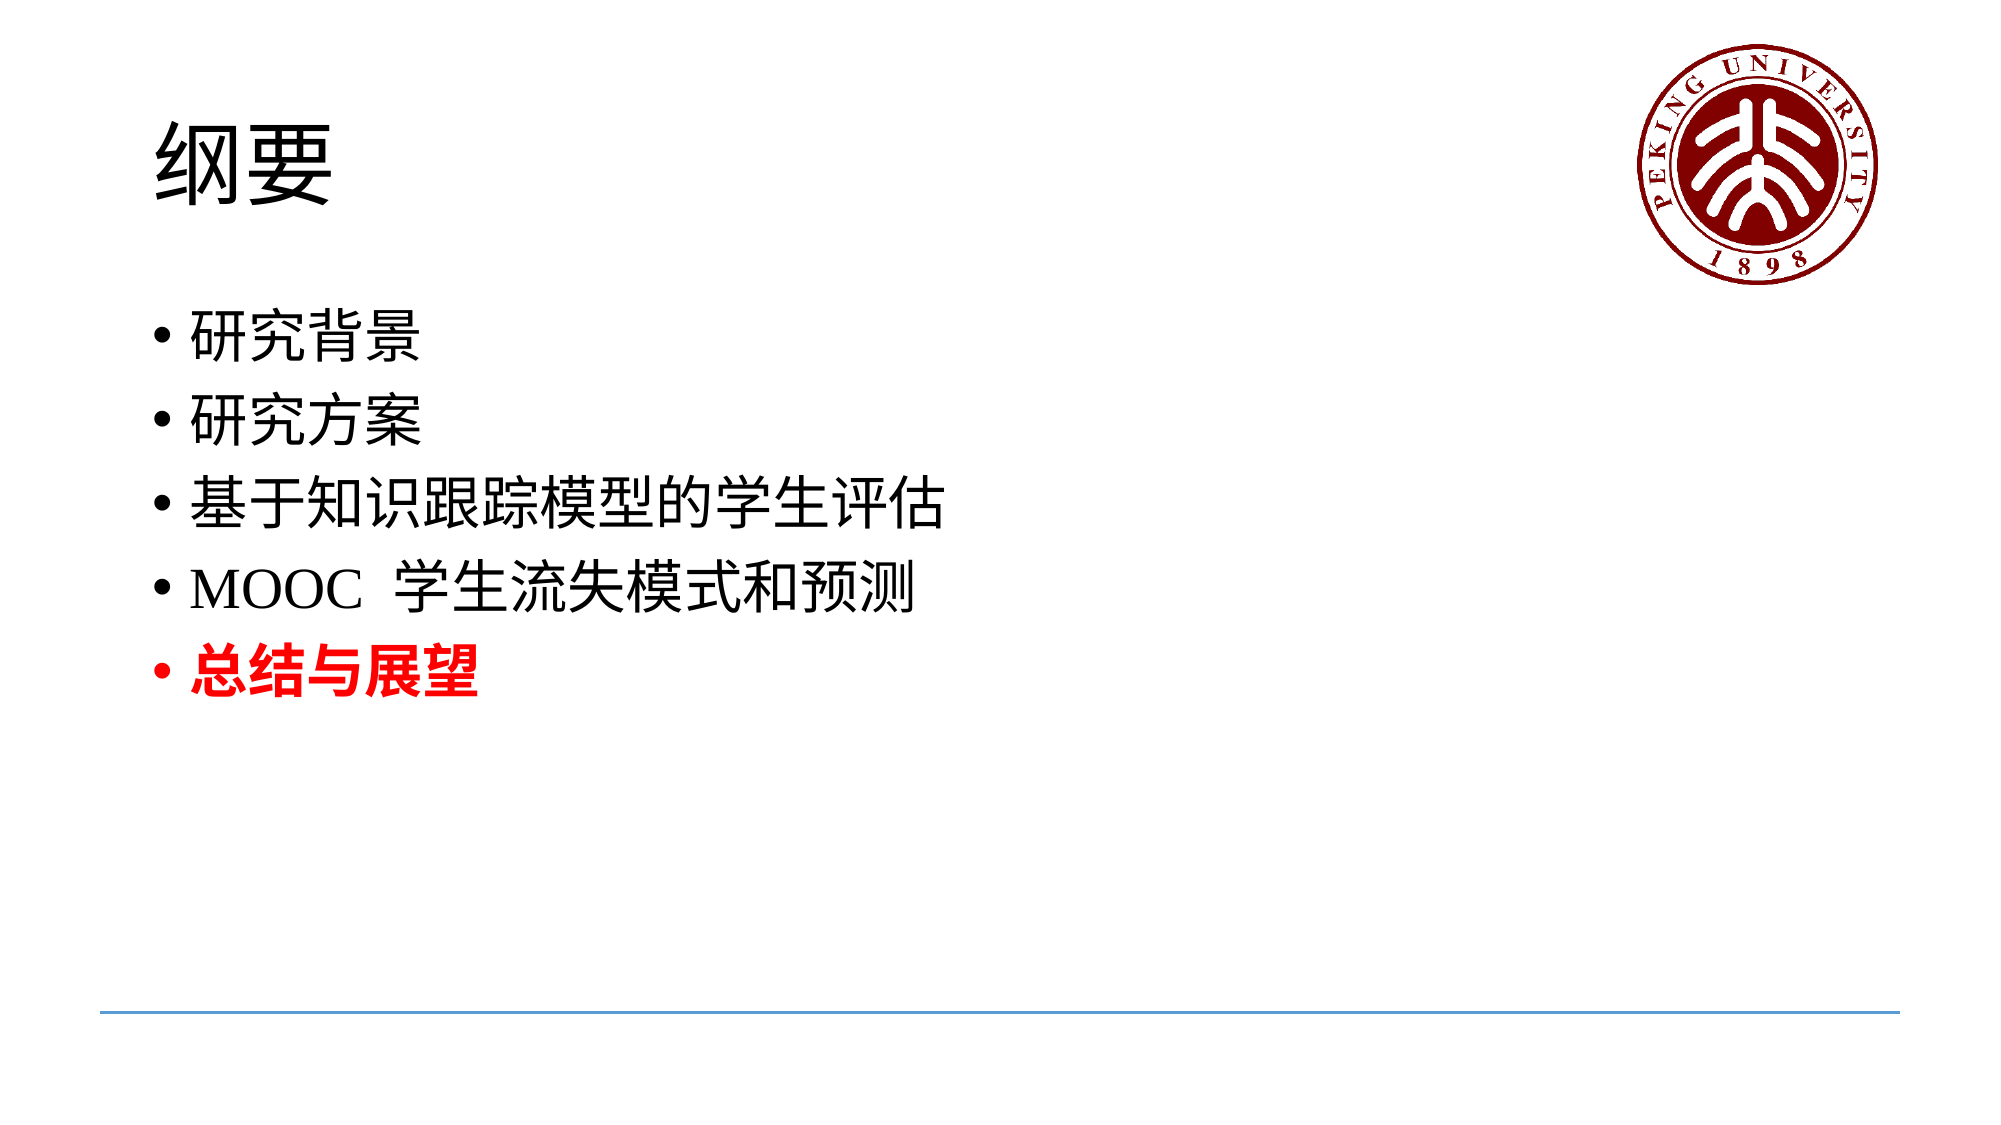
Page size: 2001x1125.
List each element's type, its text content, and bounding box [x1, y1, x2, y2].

title 纲要 [137, 59, 1863, 278]
list 研究背景 研究方案 基于知识跟踪模型的学生评估 MOOC 学生流失模式和预测 总结与展望 [137, 299, 1863, 1014]
picture [1637, 44, 1878, 285]
